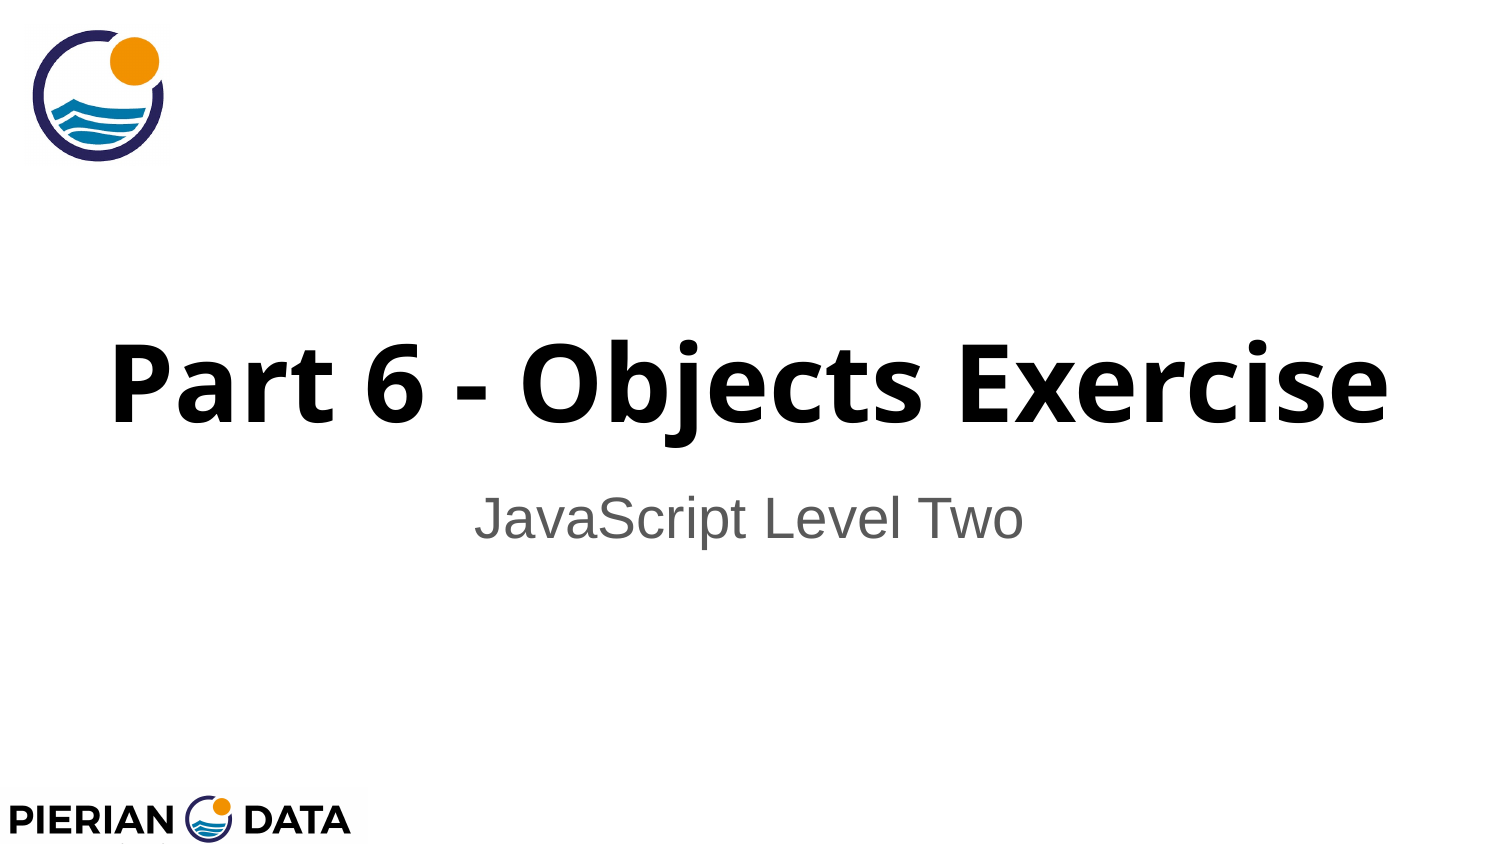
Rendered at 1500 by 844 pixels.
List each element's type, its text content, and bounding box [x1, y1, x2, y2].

picture [0, 787, 368, 844]
picture [24, 24, 172, 167]
subtitle JavaScript Level Two [51, 464, 1449, 595]
title Part 6 - Objects Exercise [51, 122, 1449, 459]
